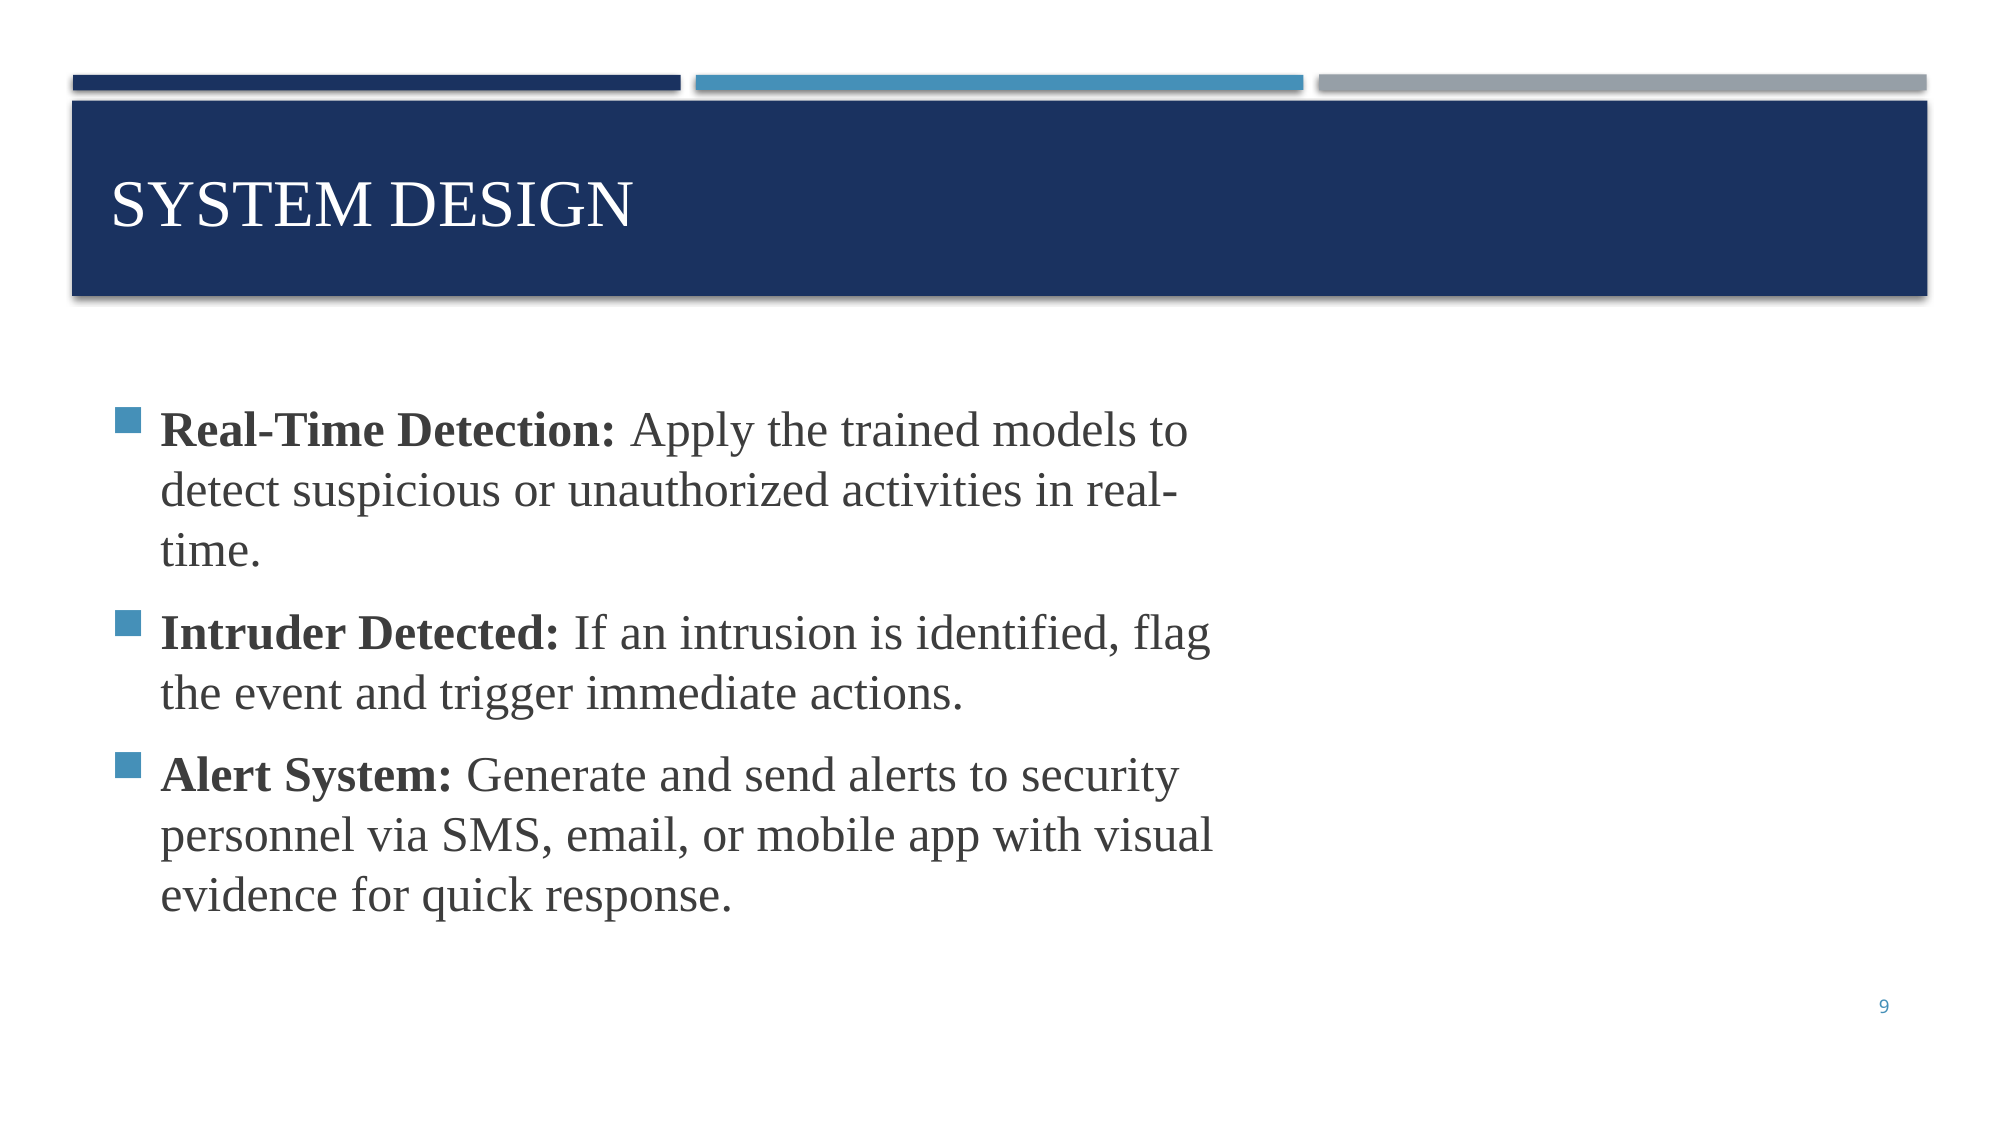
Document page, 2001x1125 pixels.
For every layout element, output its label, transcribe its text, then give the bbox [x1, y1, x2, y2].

list Real-Time Detection: Apply the trained models to detect suspicious or unauthorized activities in real-time. Intruder Detected: If an intrusion is identified, flag the event and trigger immediate actions. Alert System: Generate and send alerts to security personnel via SMS, email, or mobile app with visual evidence for quick response. [95, 357, 1277, 962]
title SYSTEM DESIGN [95, 80, 1905, 248]
slide_number 9 [1732, 977, 1905, 1037]
